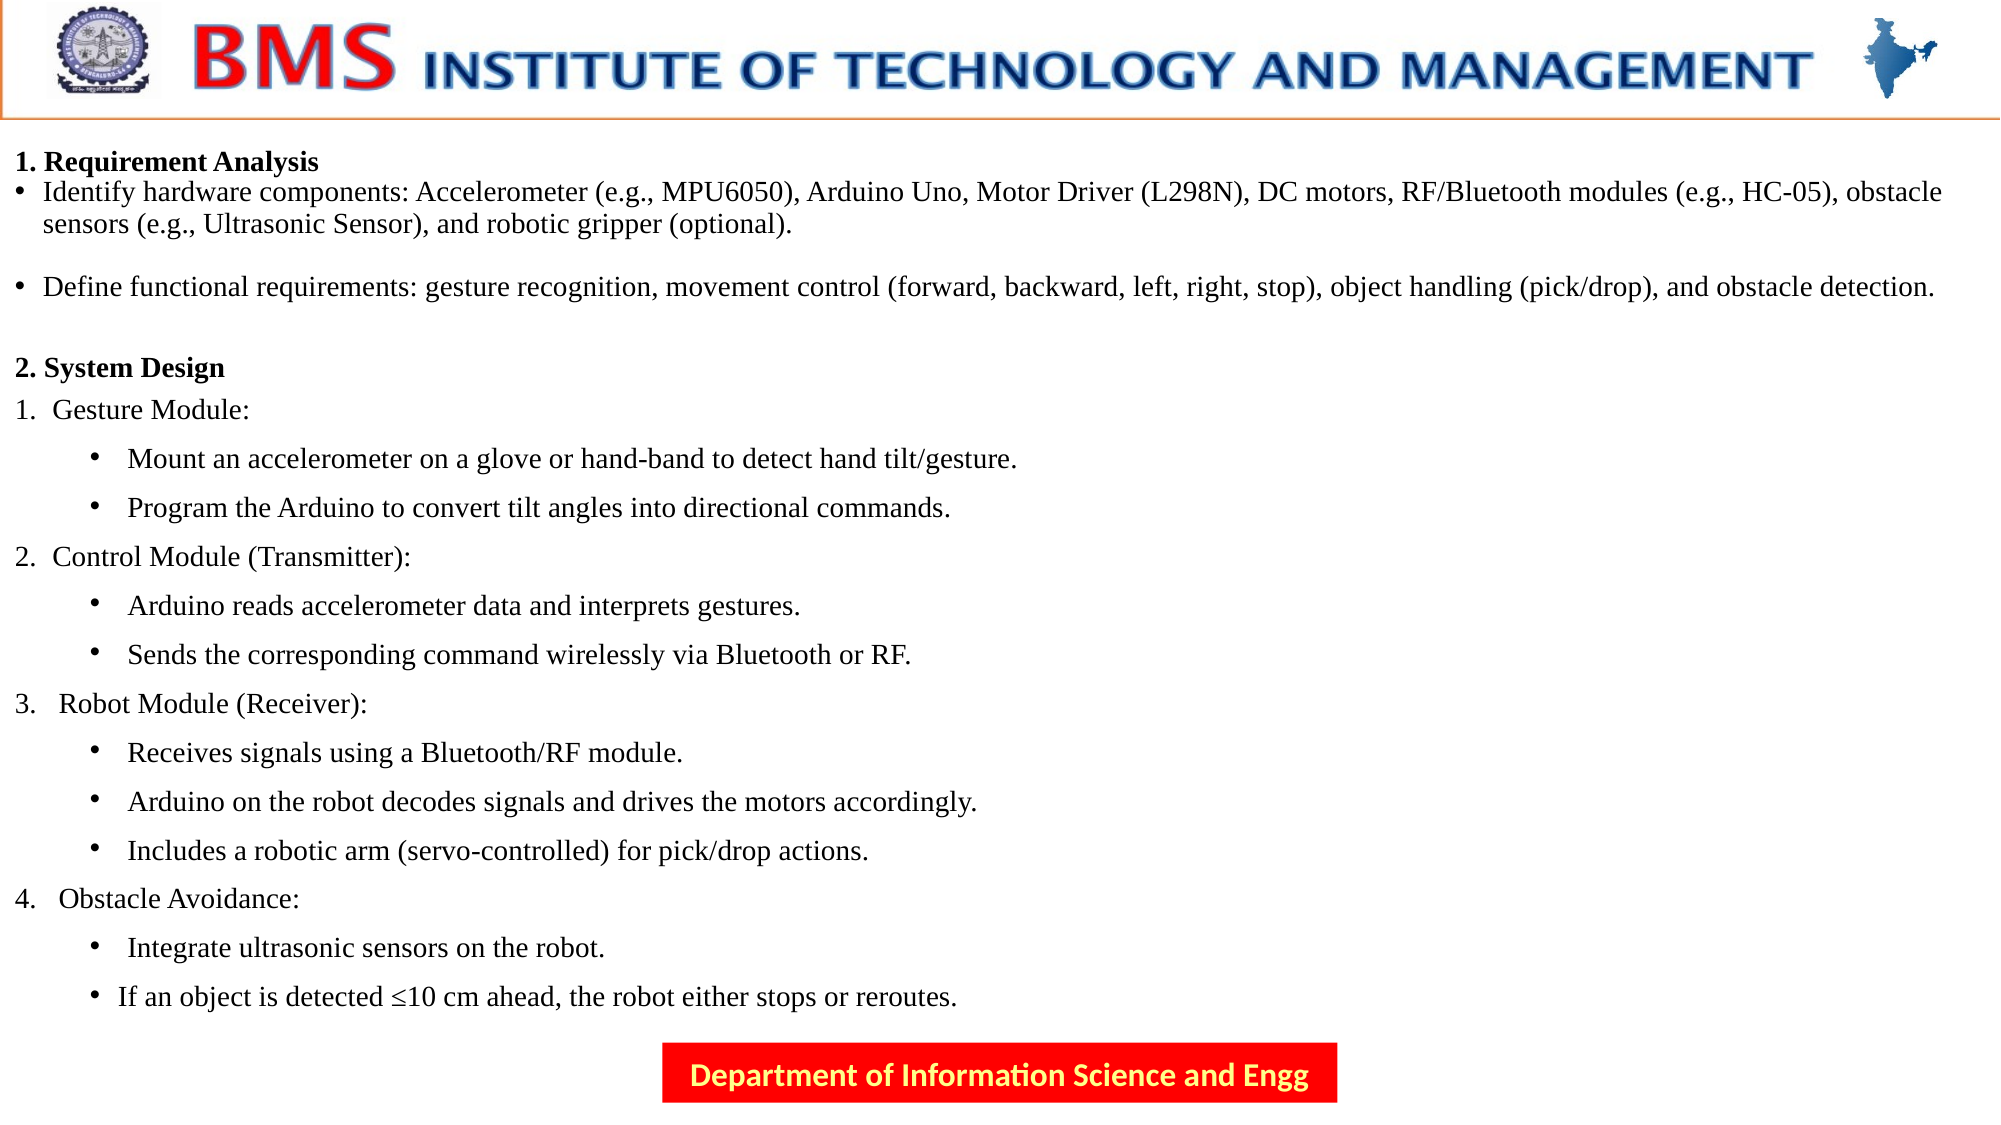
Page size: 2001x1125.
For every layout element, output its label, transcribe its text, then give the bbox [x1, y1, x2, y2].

picture [0, 0, 2000, 120]
text_box 1. Requirement Analysis Identify hardware components: Accelerometer (e.g., MPU6050), Arduino Uno, Motor Driver (L298N), DC motors, RF/Bluetooth modules (e.g., HC-05), obstacle sensors (e.g., Ultrasonic Sensor), and robotic gripper (optional). Define functional requirements: gesture recognition, movement control (forward, backward, left, right, stop), object handling (pick/drop), and obstacle detection. 2. System Design Gesture Module: Mount an accelerometer on a glove or hand-band to detect hand tilt/gesture. Program the Arduino to convert tilt angles into directional commands. Control Module (Transmitter): Arduino reads accelerometer data and interprets gestures. Sends the corresponding command wirelessly via Bluetooth or RF. 3. Robot Module (Receiver): Receives signals using a Bluetooth/RF module. Arduino on the robot decodes signals and drives the motors accordingly. Includes a robotic arm (servo-controlled) for pick/drop actions. 4. Obstacle Avoidance: Integrate ultrasonic sensors on the robot. If an object is detected ≤10 cm ahead, the robot either stops or reroutes. [0, 144, 2000, 1125]
